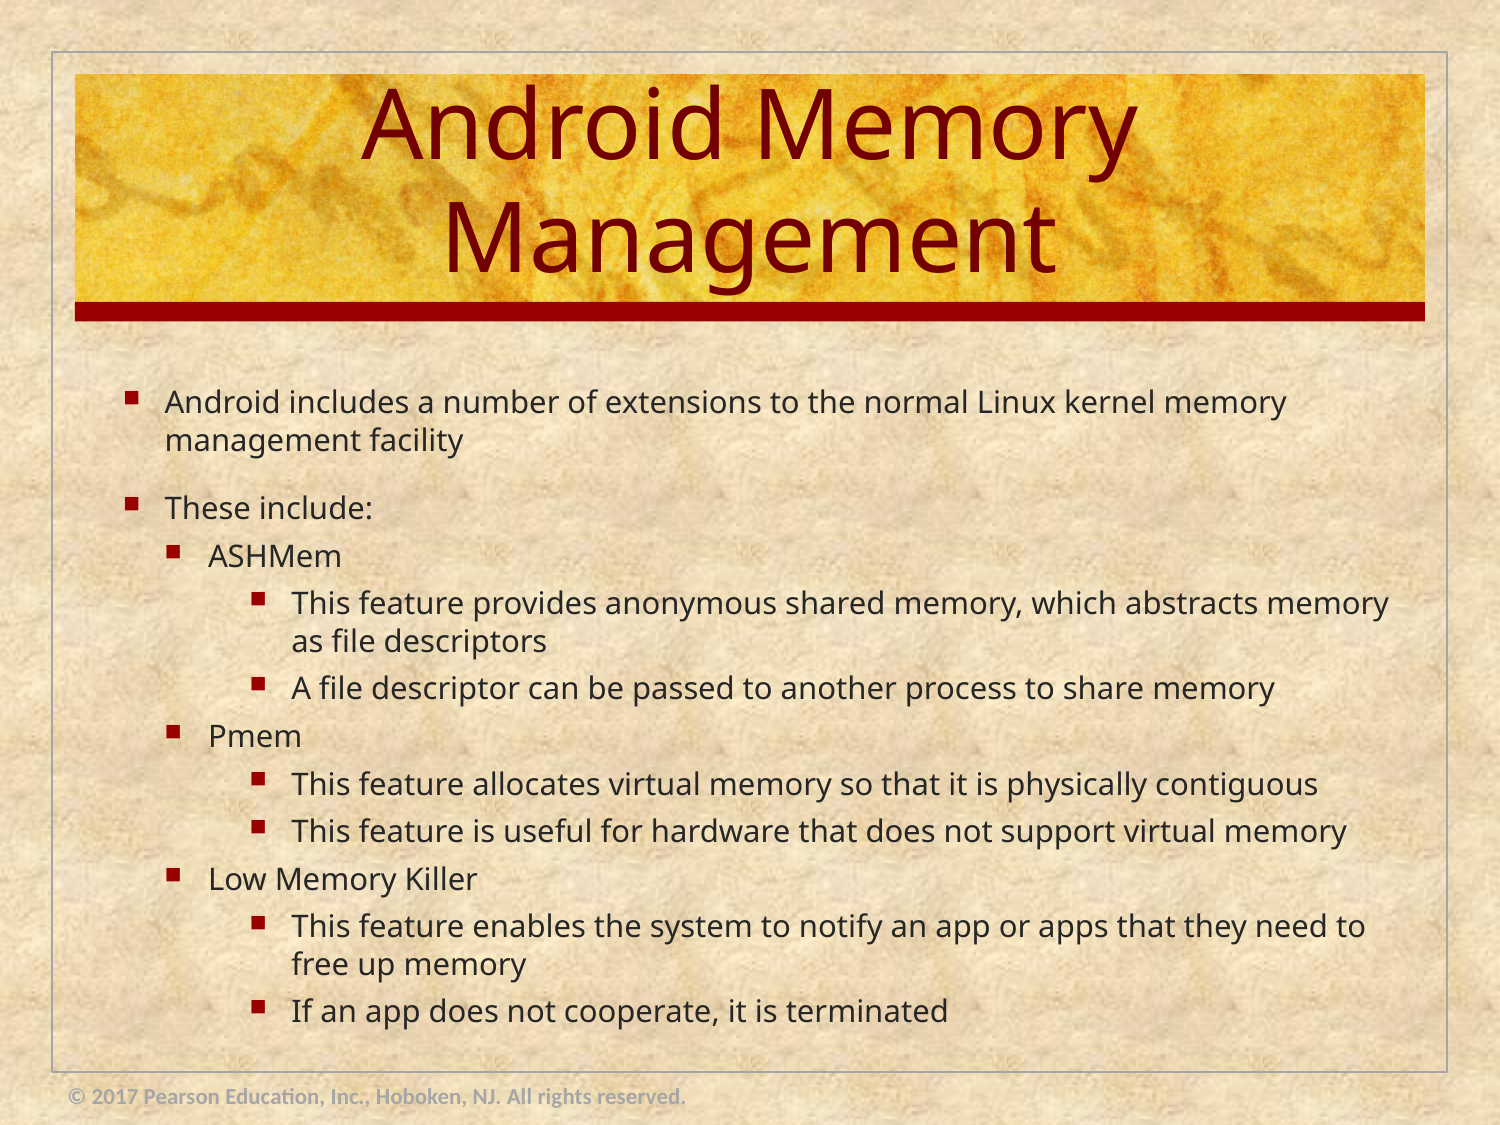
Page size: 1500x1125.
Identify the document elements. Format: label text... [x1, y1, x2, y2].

picture [0, 0, 1500, 1125]
picture [53, 53, 1446, 1071]
title Android Memory Management [108, 74, 1392, 292]
footer © 2017 Pearson Education, Inc., Hoboken, NJ. All rights reserved. [52, 1065, 1213, 1125]
list Android includes a number of extensions to the normal Linux kernel memory management facility These include: ASHMem This feature provides anonymous shared memory, which abstracts memory as file descriptors A file descriptor can be passed to another process to share memory Pmem This feature allocates virtual memory so that it is physically contiguous This feature is useful for hardware that does not support virtual memory Low Memory Killer This feature enables the system to notify an app or apps that they need to free up memory If an app does not cooperate, it is terminated [108, 375, 1413, 1038]
